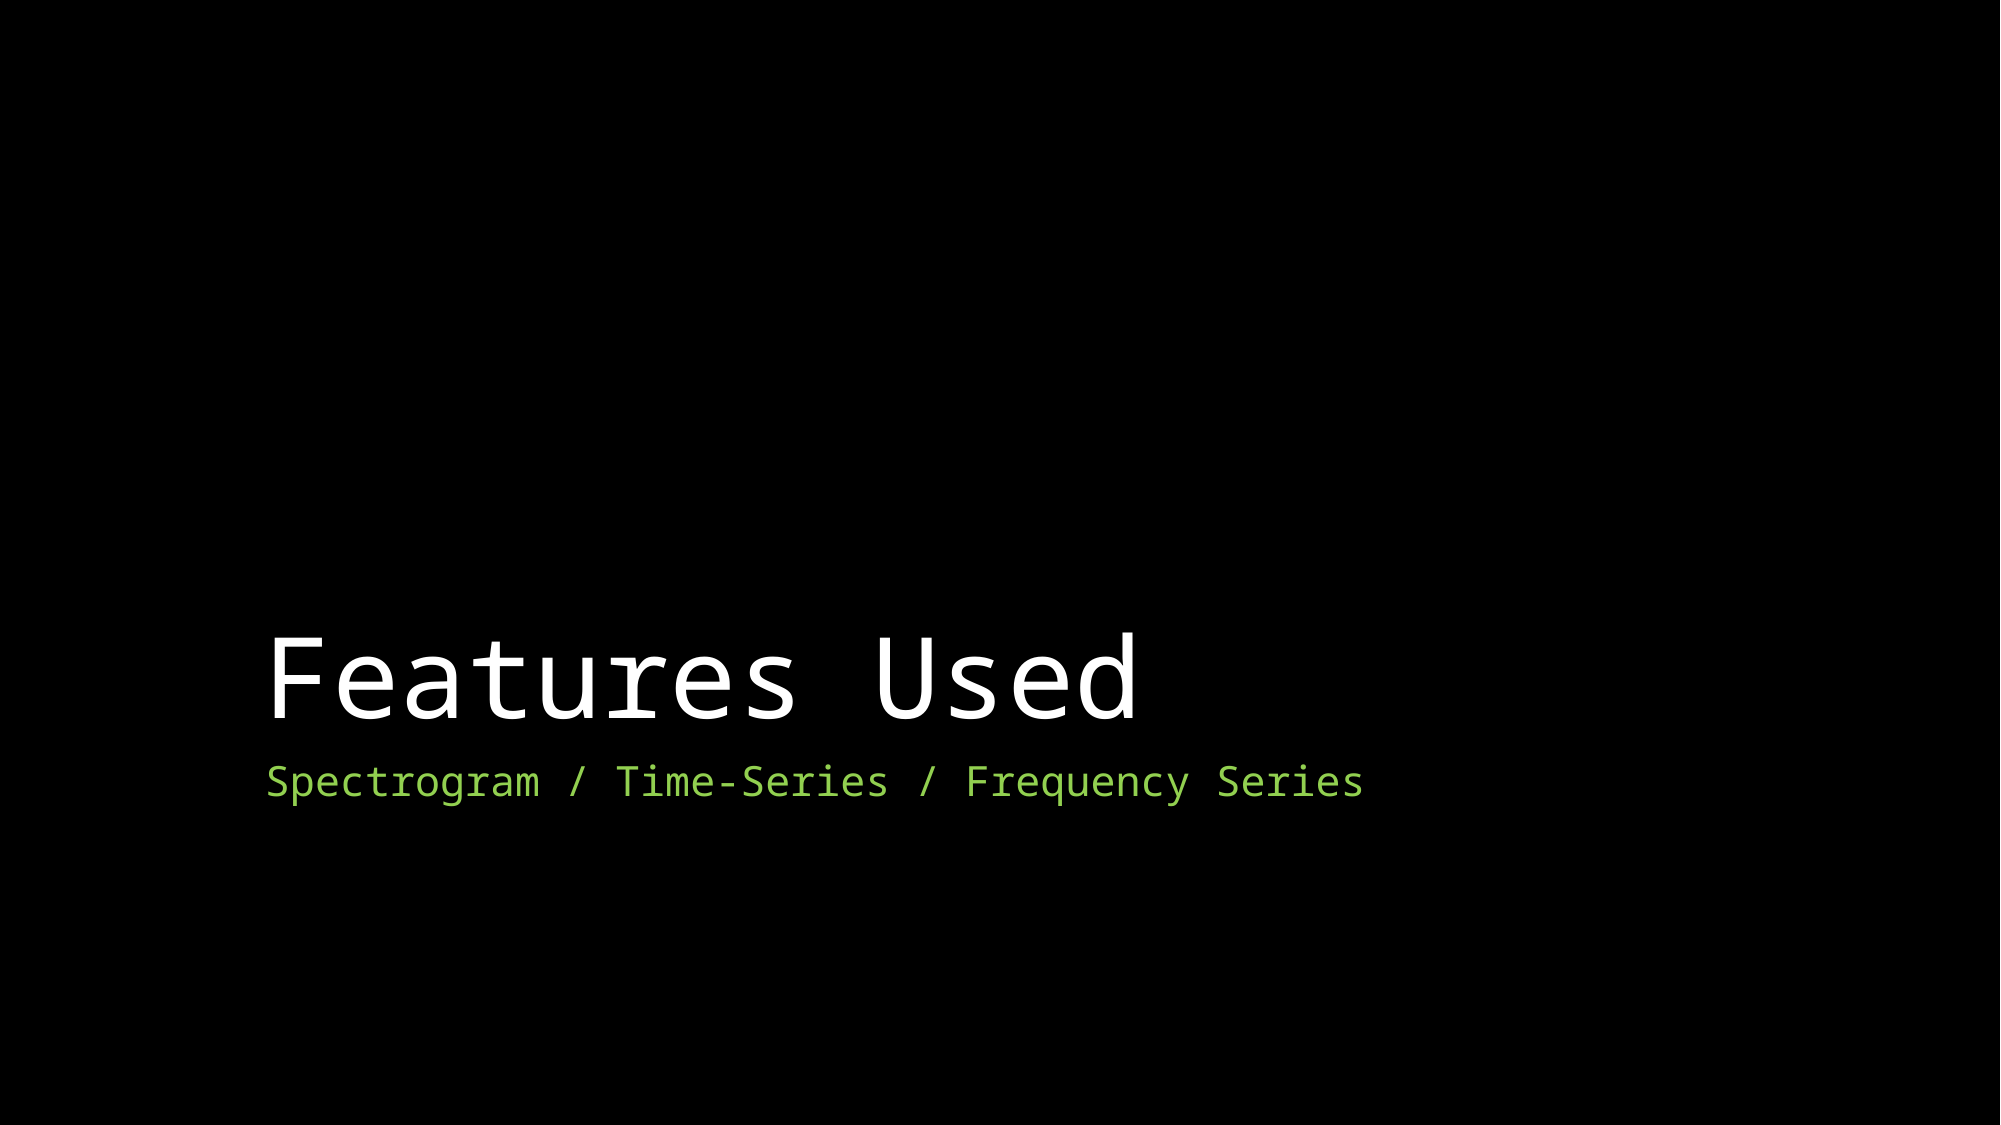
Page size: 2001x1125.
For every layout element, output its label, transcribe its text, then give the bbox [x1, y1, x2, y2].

list Spectrogram / Time-Series / Frequency Series [249, 752, 1750, 1000]
title Features Used [249, 299, 1750, 750]
